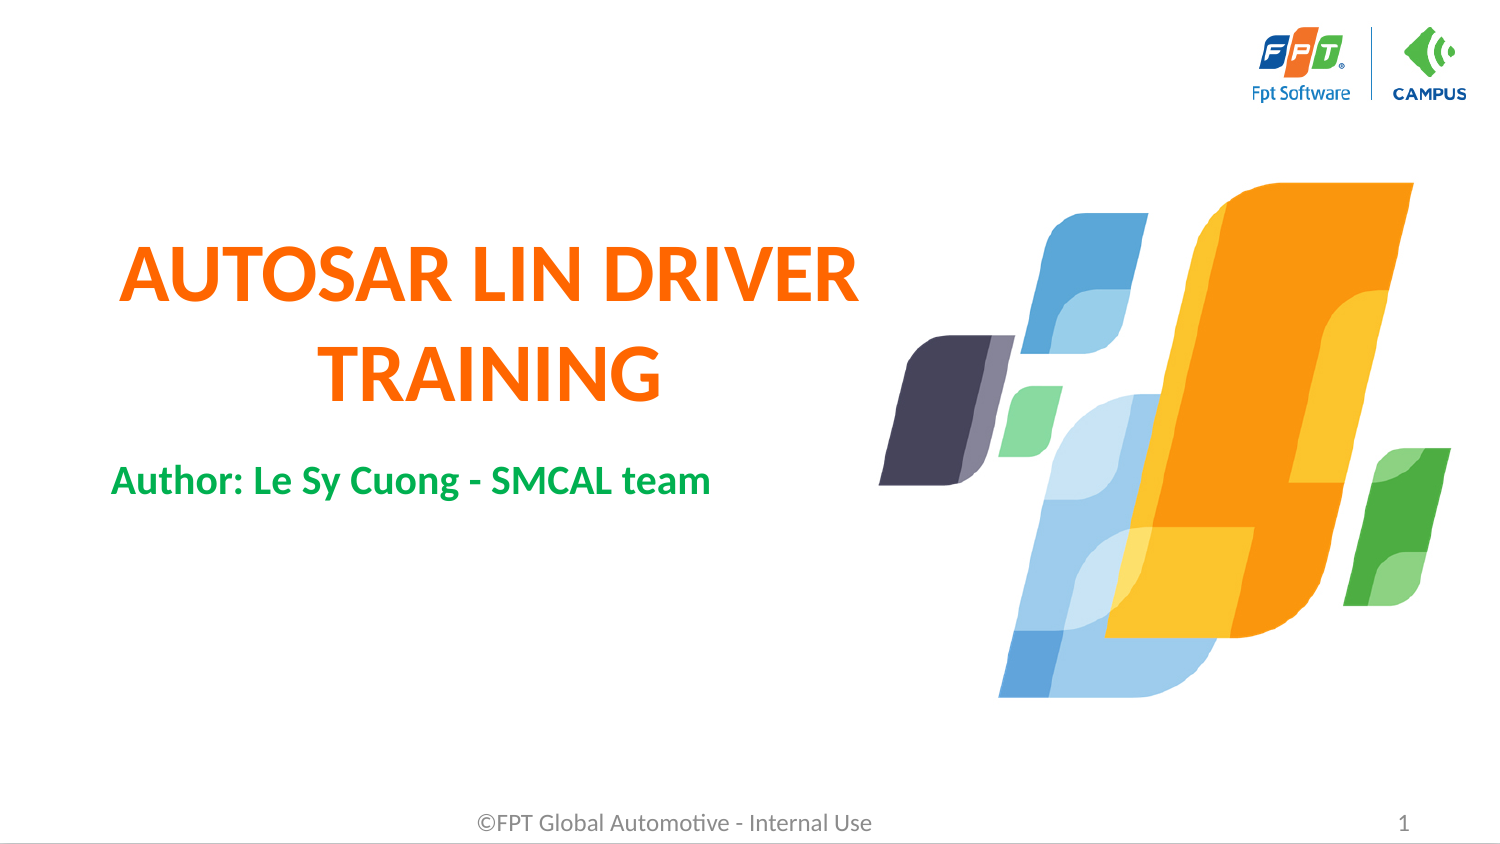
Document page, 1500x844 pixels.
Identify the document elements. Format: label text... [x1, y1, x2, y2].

slide_number 1 [1074, 798, 1425, 844]
title AUTOSAR LIN DRIVER TRAINING [95, 238, 885, 398]
picture [0, 0, 1500, 844]
footer ©FPT Global Automotive - Internal Use [306, 798, 1043, 844]
subtitle Author: Le Sy Cuong - SMCAL team [95, 444, 885, 517]
